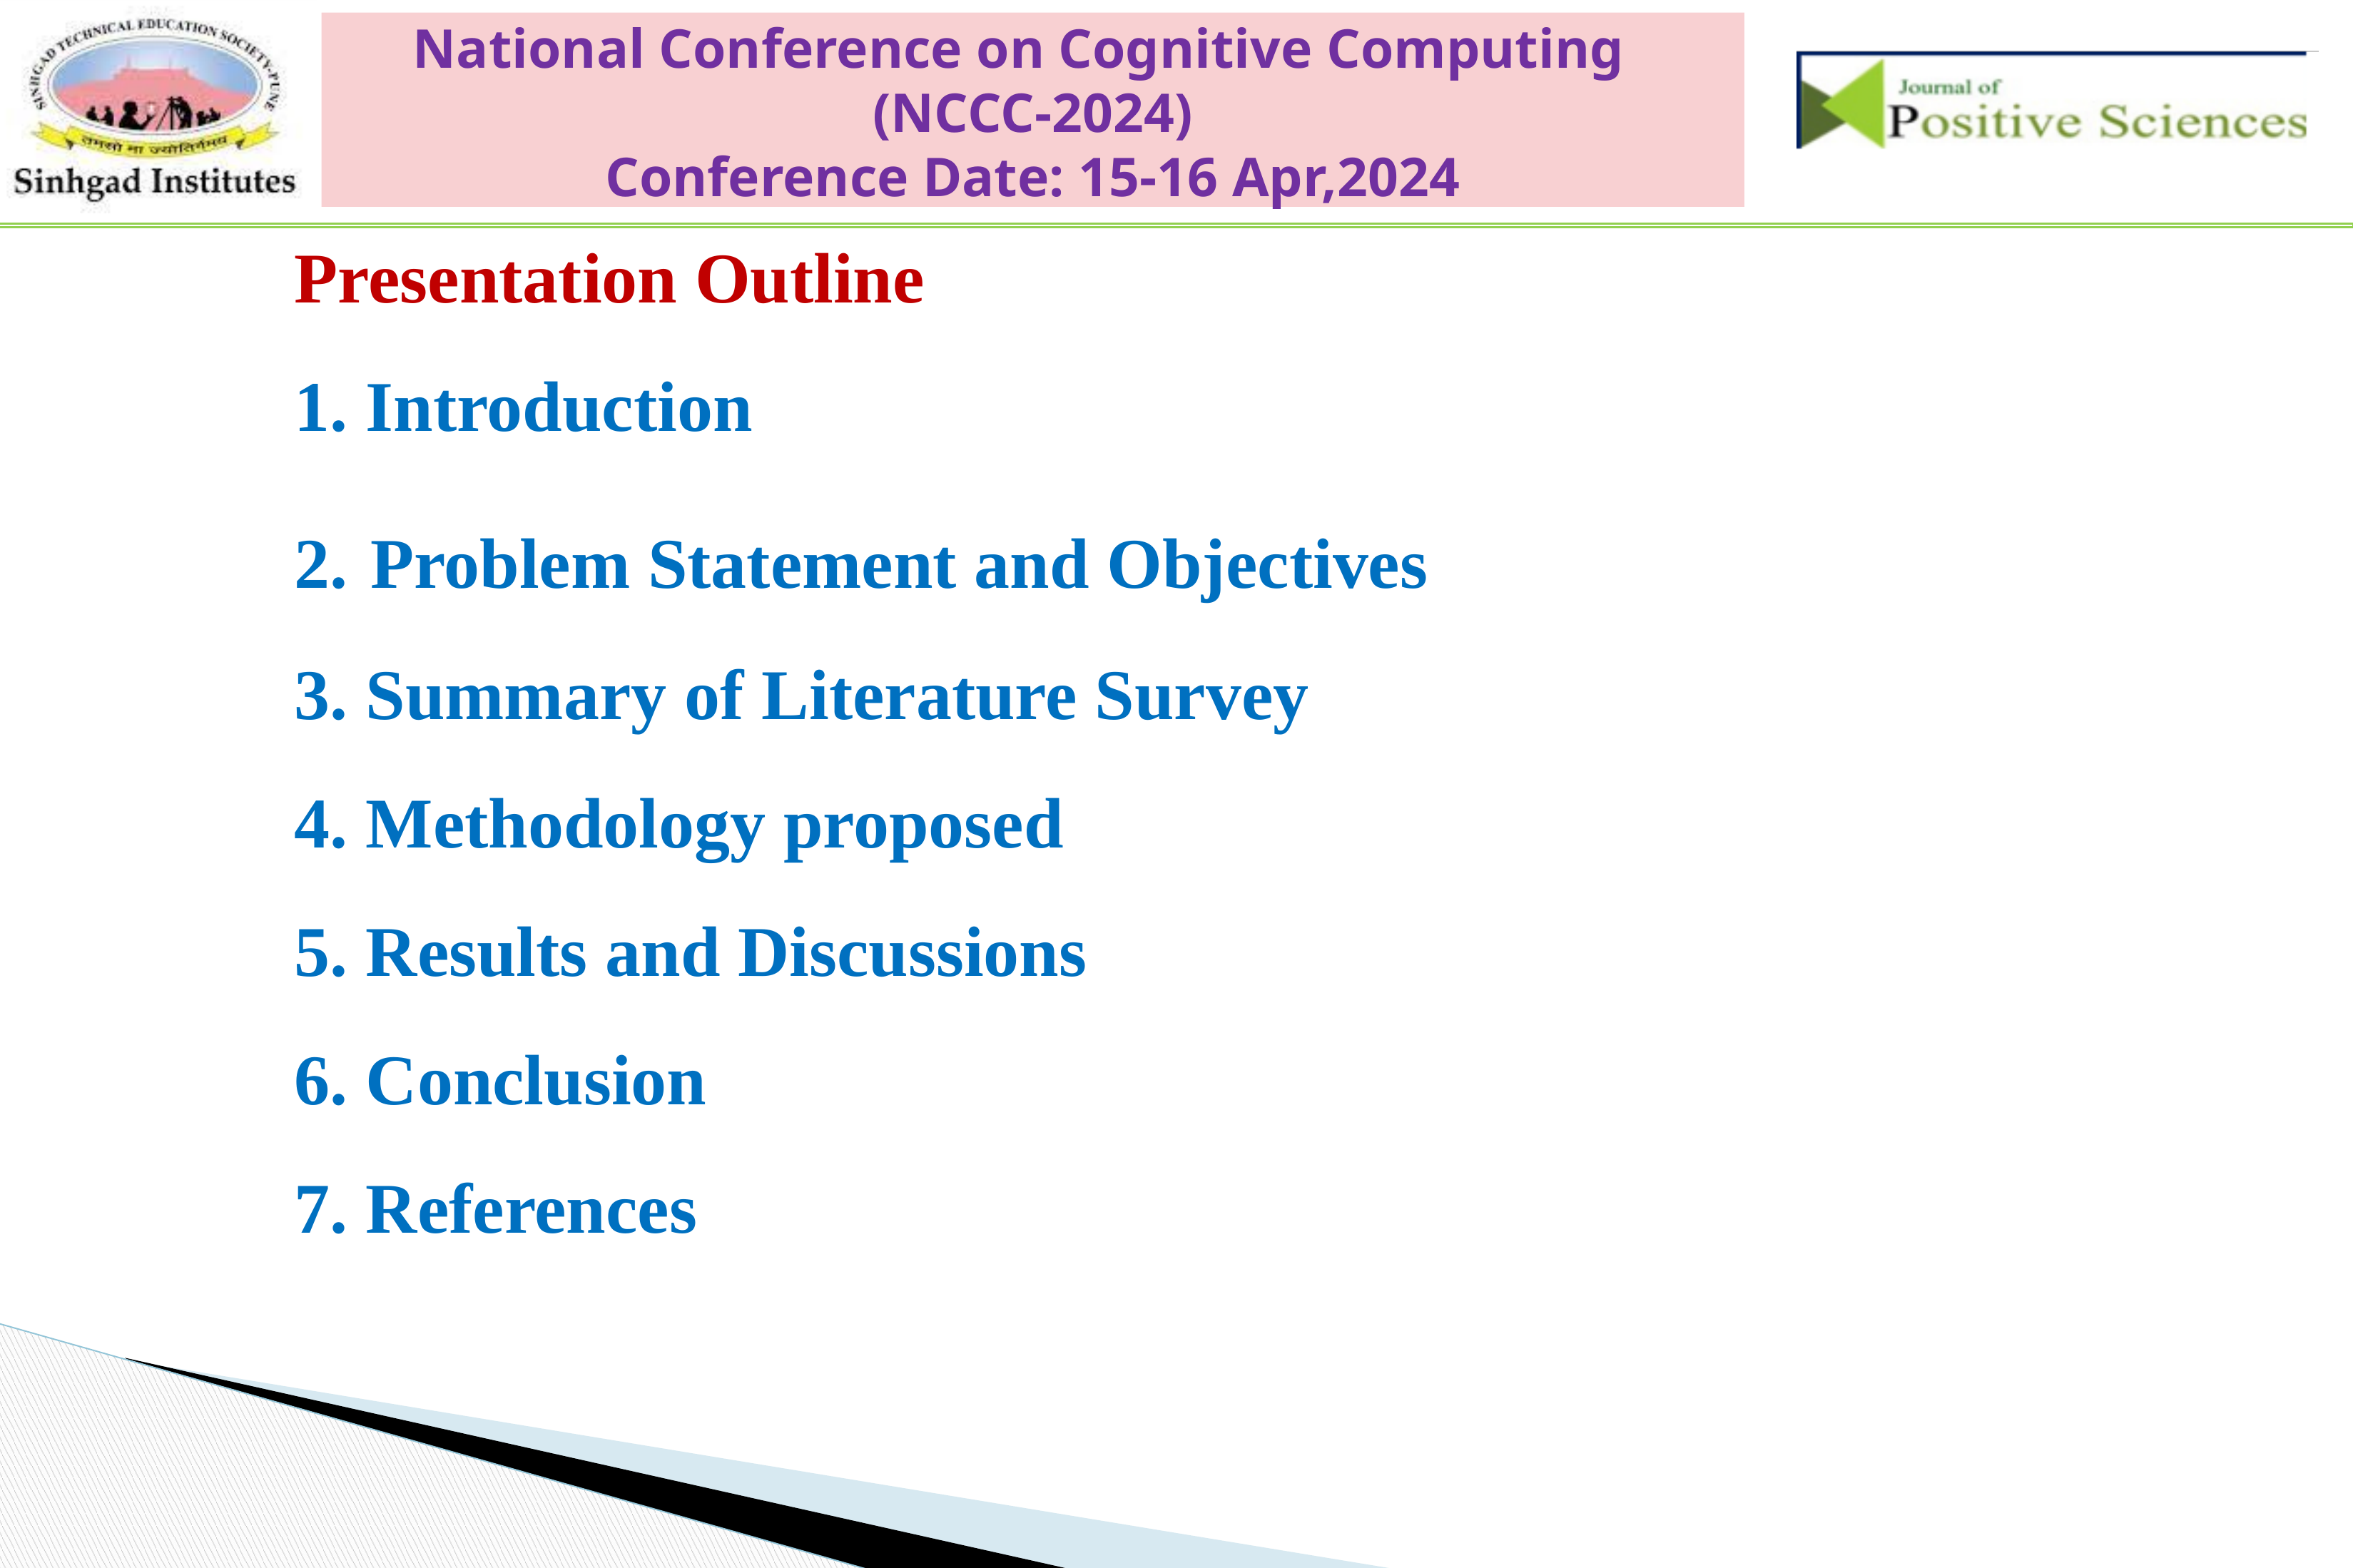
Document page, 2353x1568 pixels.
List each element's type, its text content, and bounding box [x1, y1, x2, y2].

text_box [0, 223, 2353, 228]
picture [1796, 50, 2319, 169]
text_box [9, 228, 2353, 1388]
text_box [472, 370, 2262, 418]
picture [0, 0, 317, 214]
text_box National Conference on Cognitive Computing (NCCC-2024) Conference Date: 15-16 Apr,2024 [321, 12, 1744, 207]
